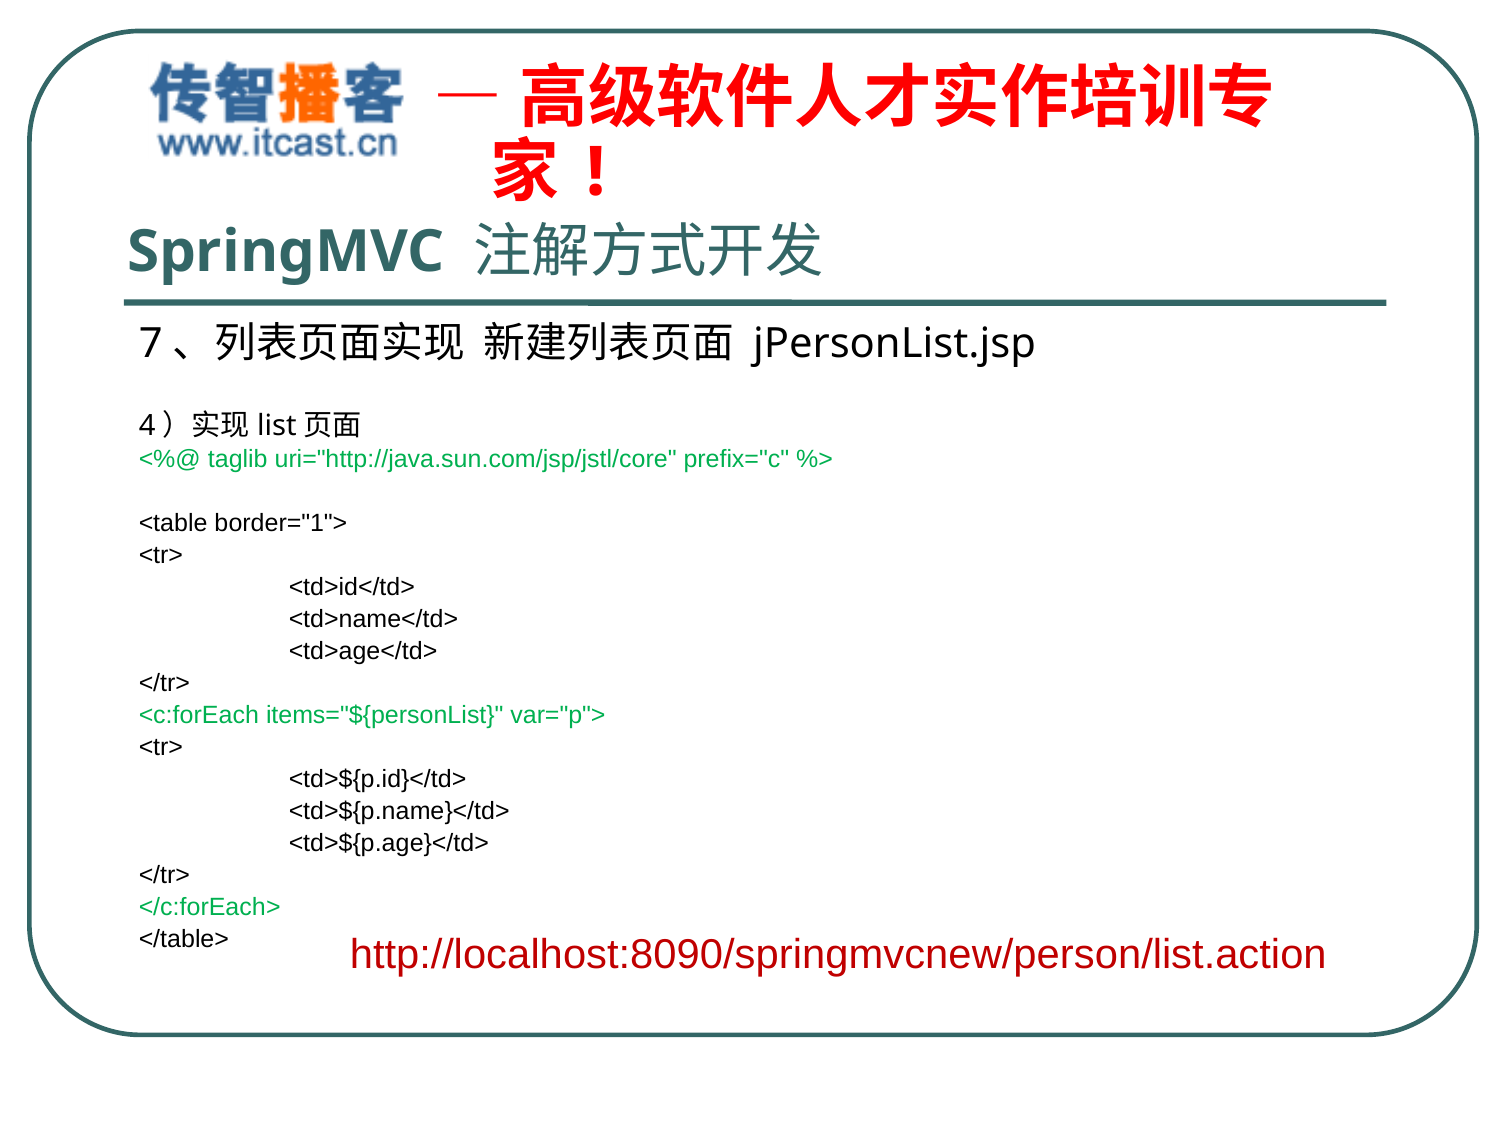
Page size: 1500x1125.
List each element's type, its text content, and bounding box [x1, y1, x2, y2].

text_box 7、列表页面实现 新建列表页面 jPersonList.jsp 4）实现list页面 <%@ taglib uri="http://java.sun.com/jsp/jstl/core" prefix="c" %> <table border="1"> <tr> <td>id</td> <td>name</td> <td>age</td> </tr> <c:forEach items="${personList}" var="p"> <tr> <td>${p.id}</td> <td>${p.name}</td> <td>${p.age}</td> </tr> </c:forEach> </table> [123, 314, 1500, 960]
text_box http://localhost:8090/springmvcnew/person/list.action [334, 925, 1376, 985]
title SpringMVC 注解方式开发 [112, 54, 1375, 291]
